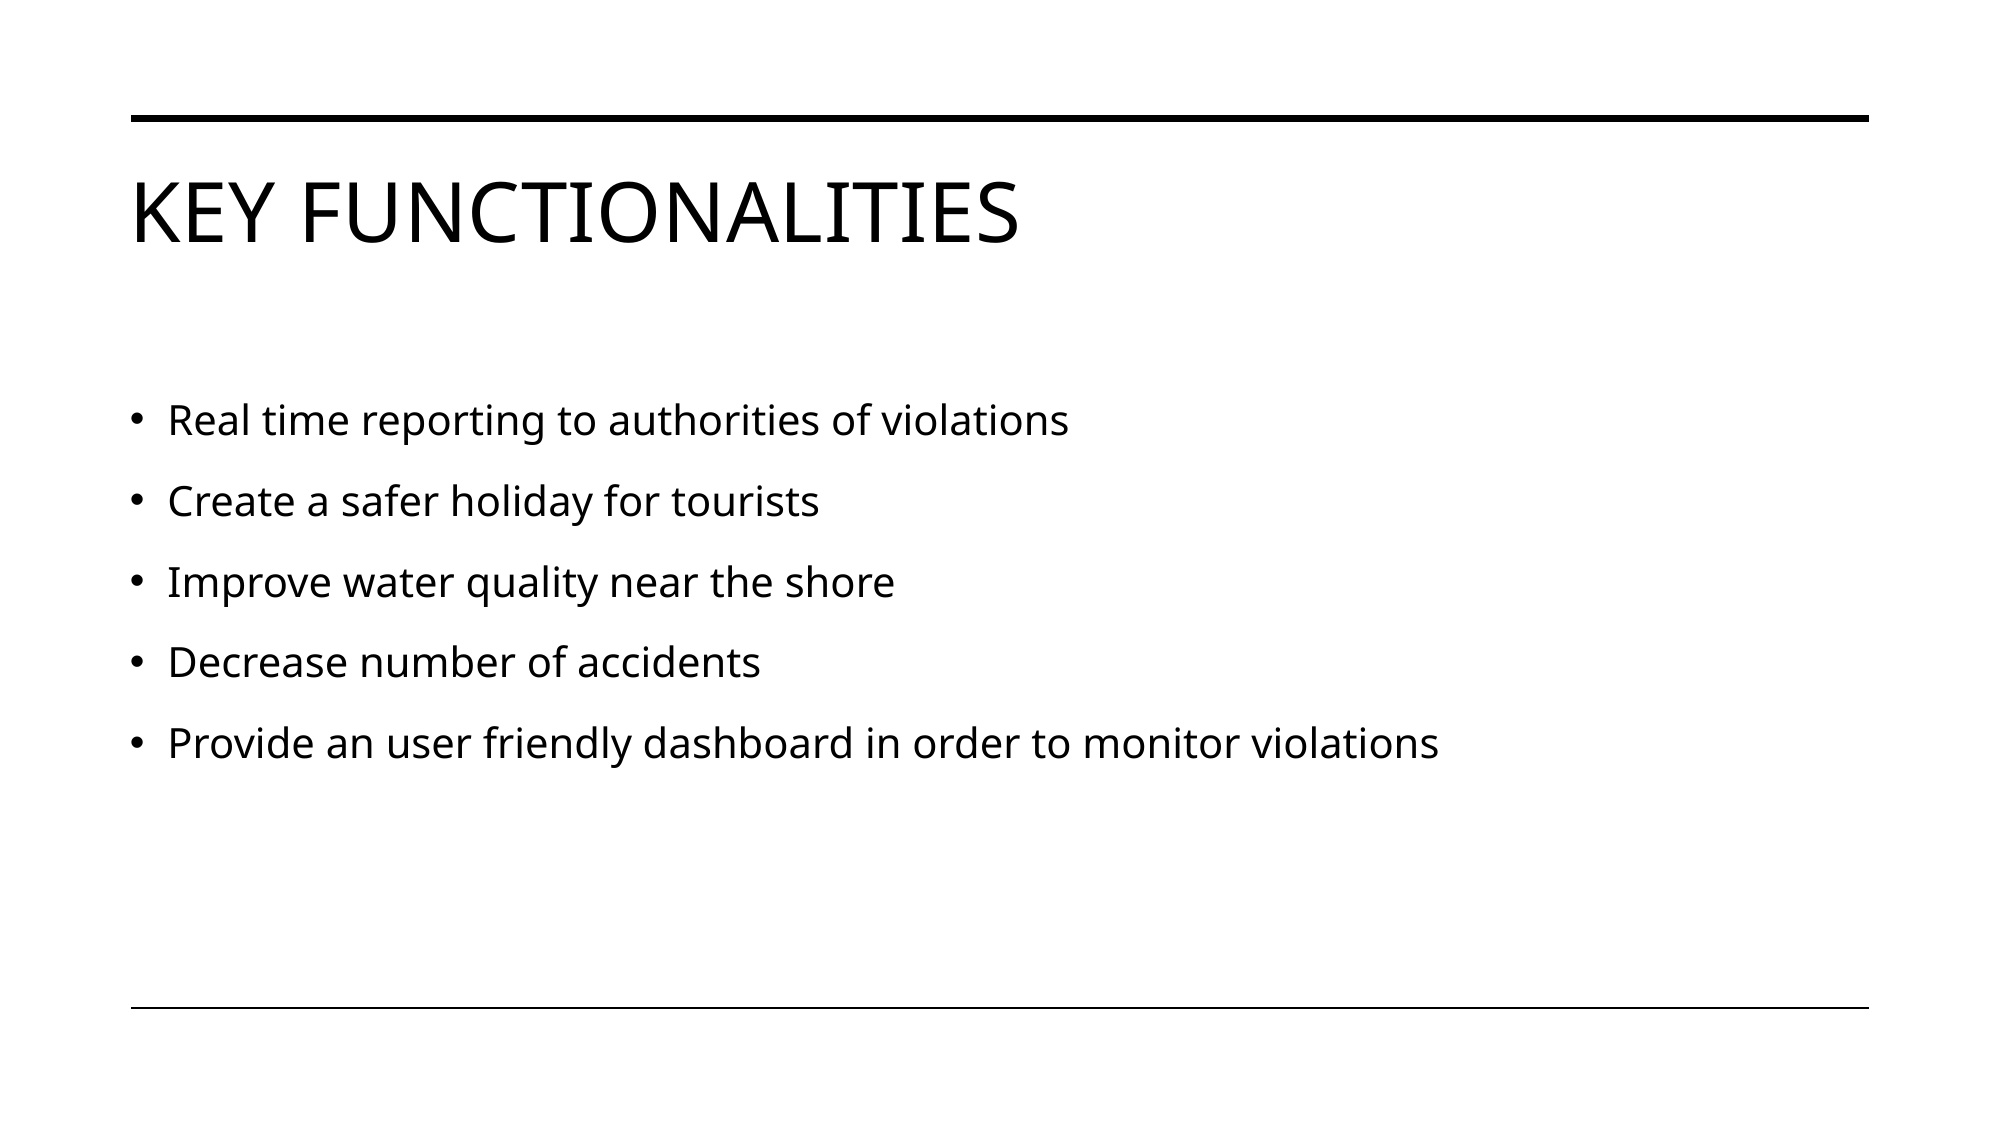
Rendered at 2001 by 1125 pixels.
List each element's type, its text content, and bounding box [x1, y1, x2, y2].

list Real time reporting to authorities of violations Create a safer holiday for tourists Improve water quality near the shore Decrease number of accidents Provide an user friendly dashboard in order to monitor violations [114, 376, 1869, 973]
title Key functionalities [114, 151, 1869, 376]
